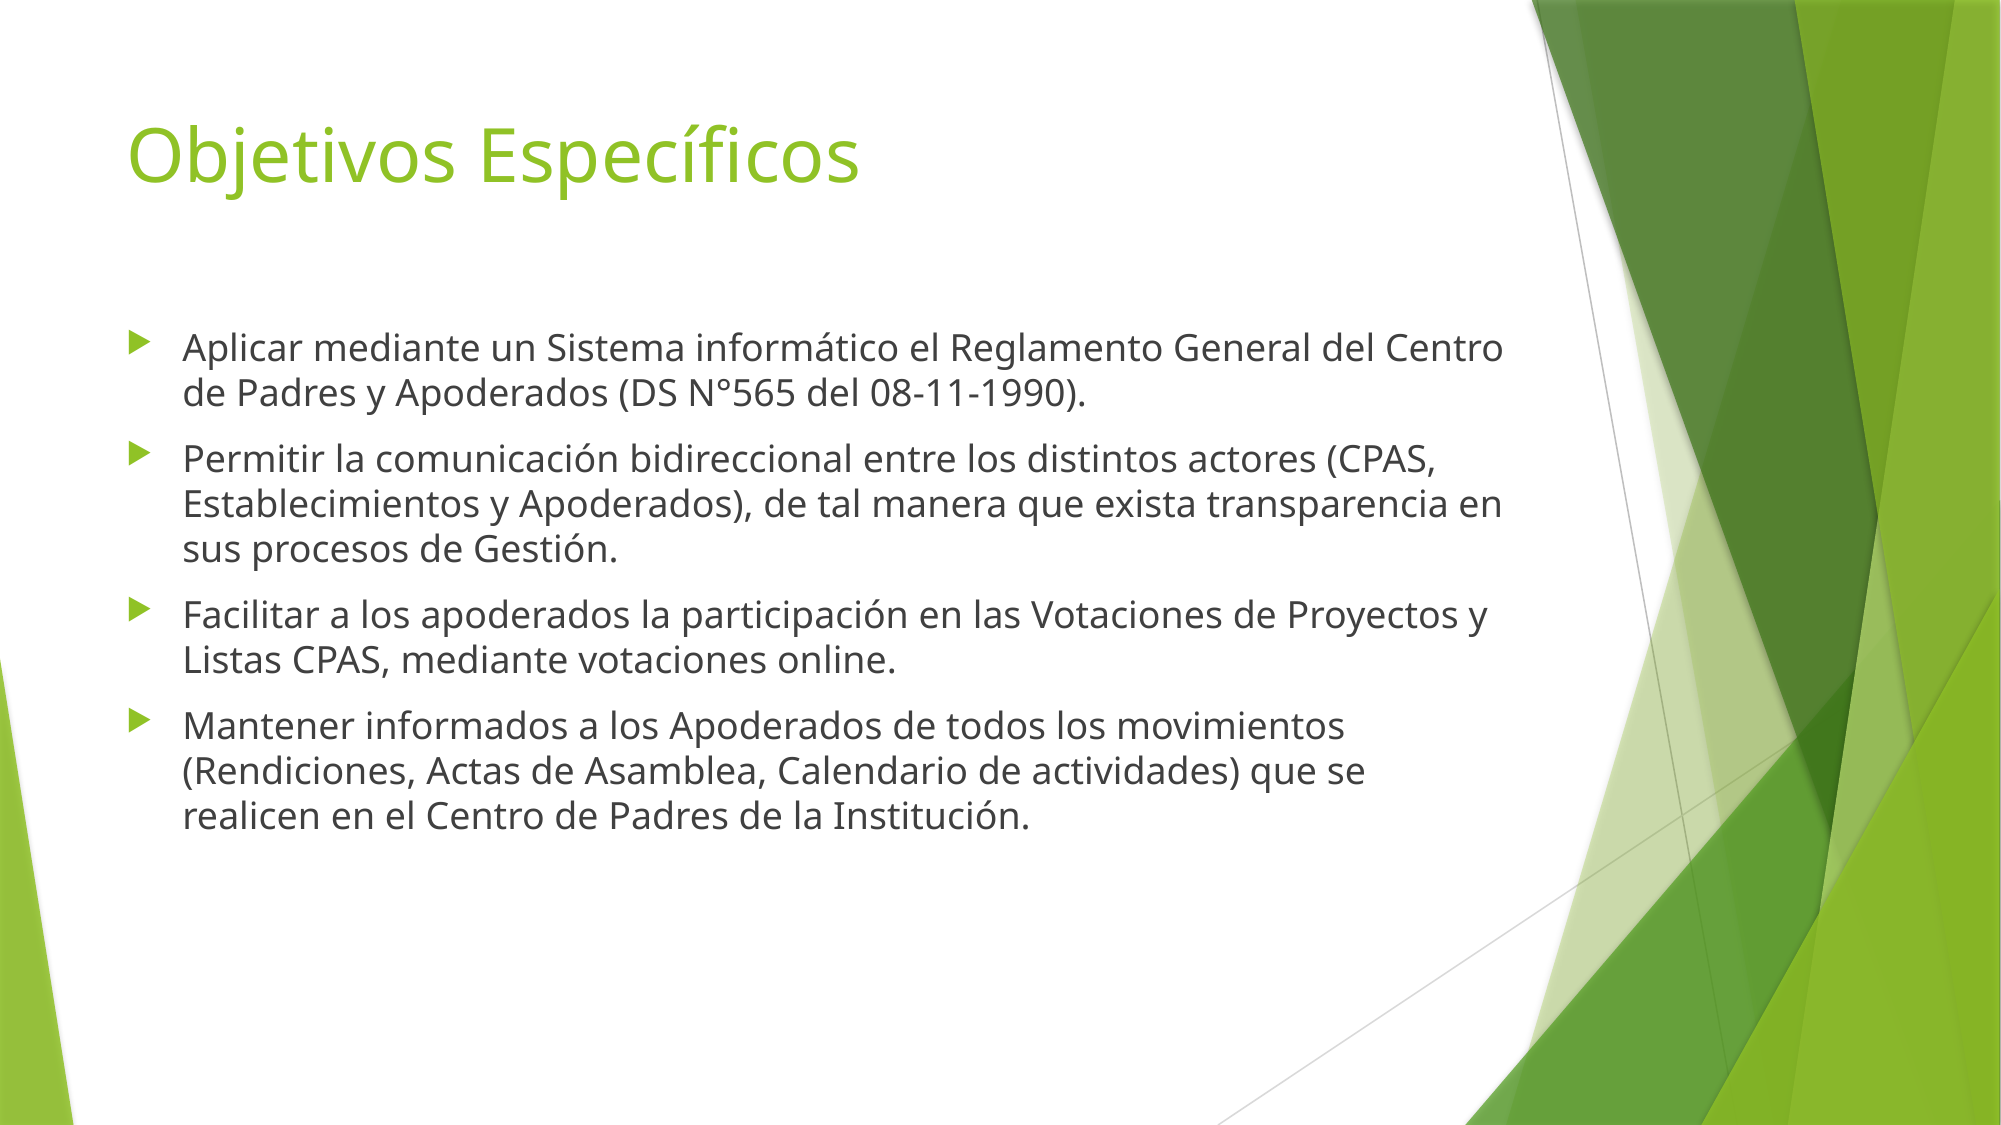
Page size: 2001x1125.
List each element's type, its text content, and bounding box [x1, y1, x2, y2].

list Aplicar mediante un Sistema informático el Reglamento General del Centro de Padres y Apoderados (DS N°565 del 08-11-1990). Permitir la comunicación bidireccional entre los distintos actores (CPAS, Establecimientos y Apoderados), de tal manera que exista transparencia en sus procesos de Gestión. Facilitar a los apoderados la participación en las Votaciones de Proyectos y Listas CPAS, mediante votaciones online. Mantener informados a los Apoderados de todos los movimientos (Rendiciones, Actas de Asamblea, Calendario de actividades) que se realicen en el Centro de Padres de la Institución. [111, 316, 1522, 991]
title Objetivos Específicos [111, 99, 1522, 316]
